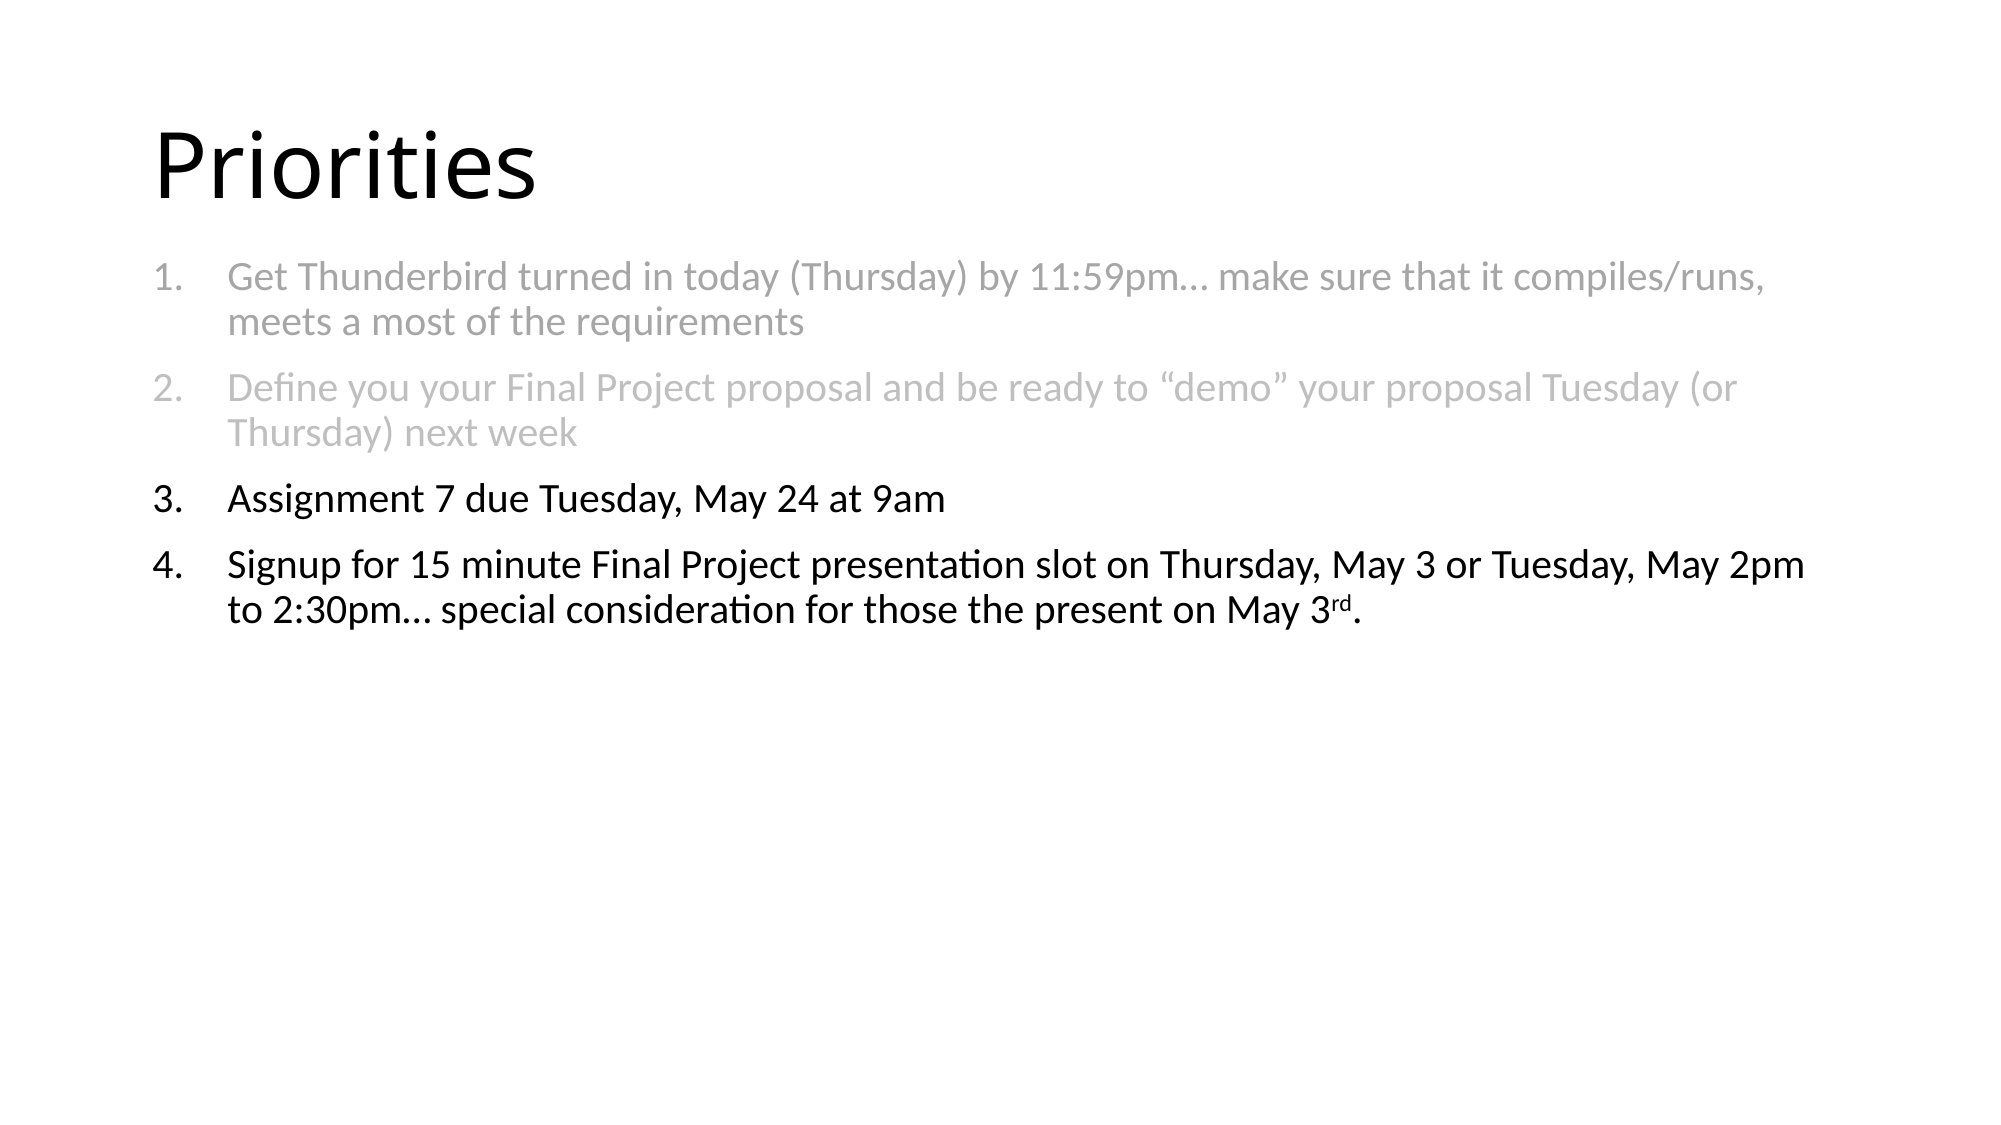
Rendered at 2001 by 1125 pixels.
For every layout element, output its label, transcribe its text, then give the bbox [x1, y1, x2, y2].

title Priorities [137, 59, 1863, 247]
list Get Thunderbird turned in today (Thursday) by 11:59pm… make sure that it compiles/runs, meets a most of the requirements Define you your Final Project proposal and be ready to “demo” your proposal Tuesday (or Thursday) next week Assignment 7 due Tuesday, May 24 at 9am Signup for 15 minute Final Project presentation slot on Thursday, May 3 or Tuesday, May 2pm to 2:30pm… special consideration for those the present on May 3rd. [137, 247, 1863, 1014]
